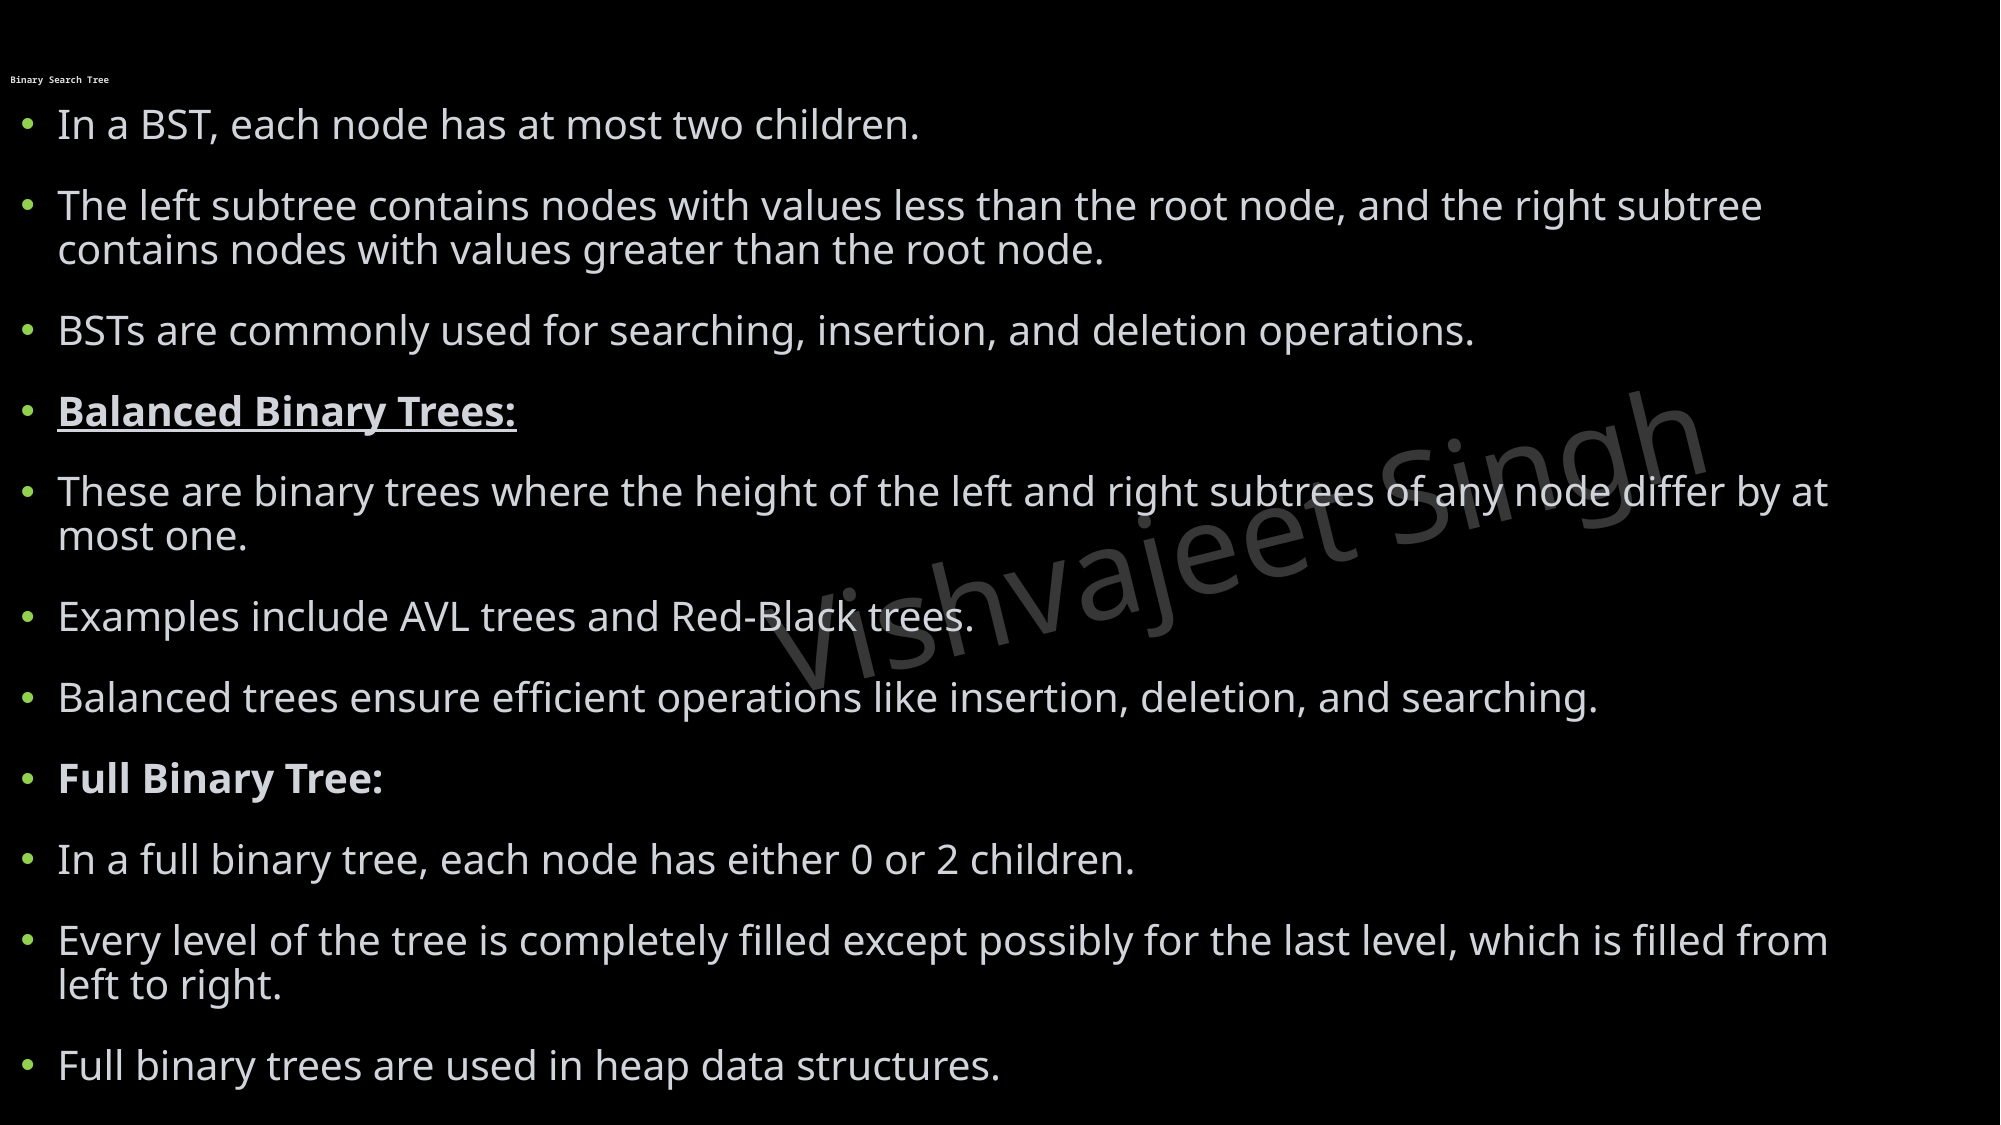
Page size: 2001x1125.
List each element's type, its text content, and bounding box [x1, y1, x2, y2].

title Binary Search Tree [0, 5, 1059, 94]
list In a BST, each node has at most two children. The left subtree contains nodes with values less than the root node, and the right subtree contains nodes with values greater than the root node. BSTs are commonly used for searching, insertion, and deletion operations. Balanced Binary Trees: These are binary trees where the height of the left and right subtrees of any node differ by at most one. Examples include AVL trees and Red-Black trees. Balanced trees ensure efficient operations like insertion, deletion, and searching. Full Binary Tree: In a full binary tree, each node has either 0 or 2 children. Every level of the tree is completely filled except possibly for the last level, which is filled from left to right. Full binary trees are used in heap data structures. [5, 96, 1909, 1101]
